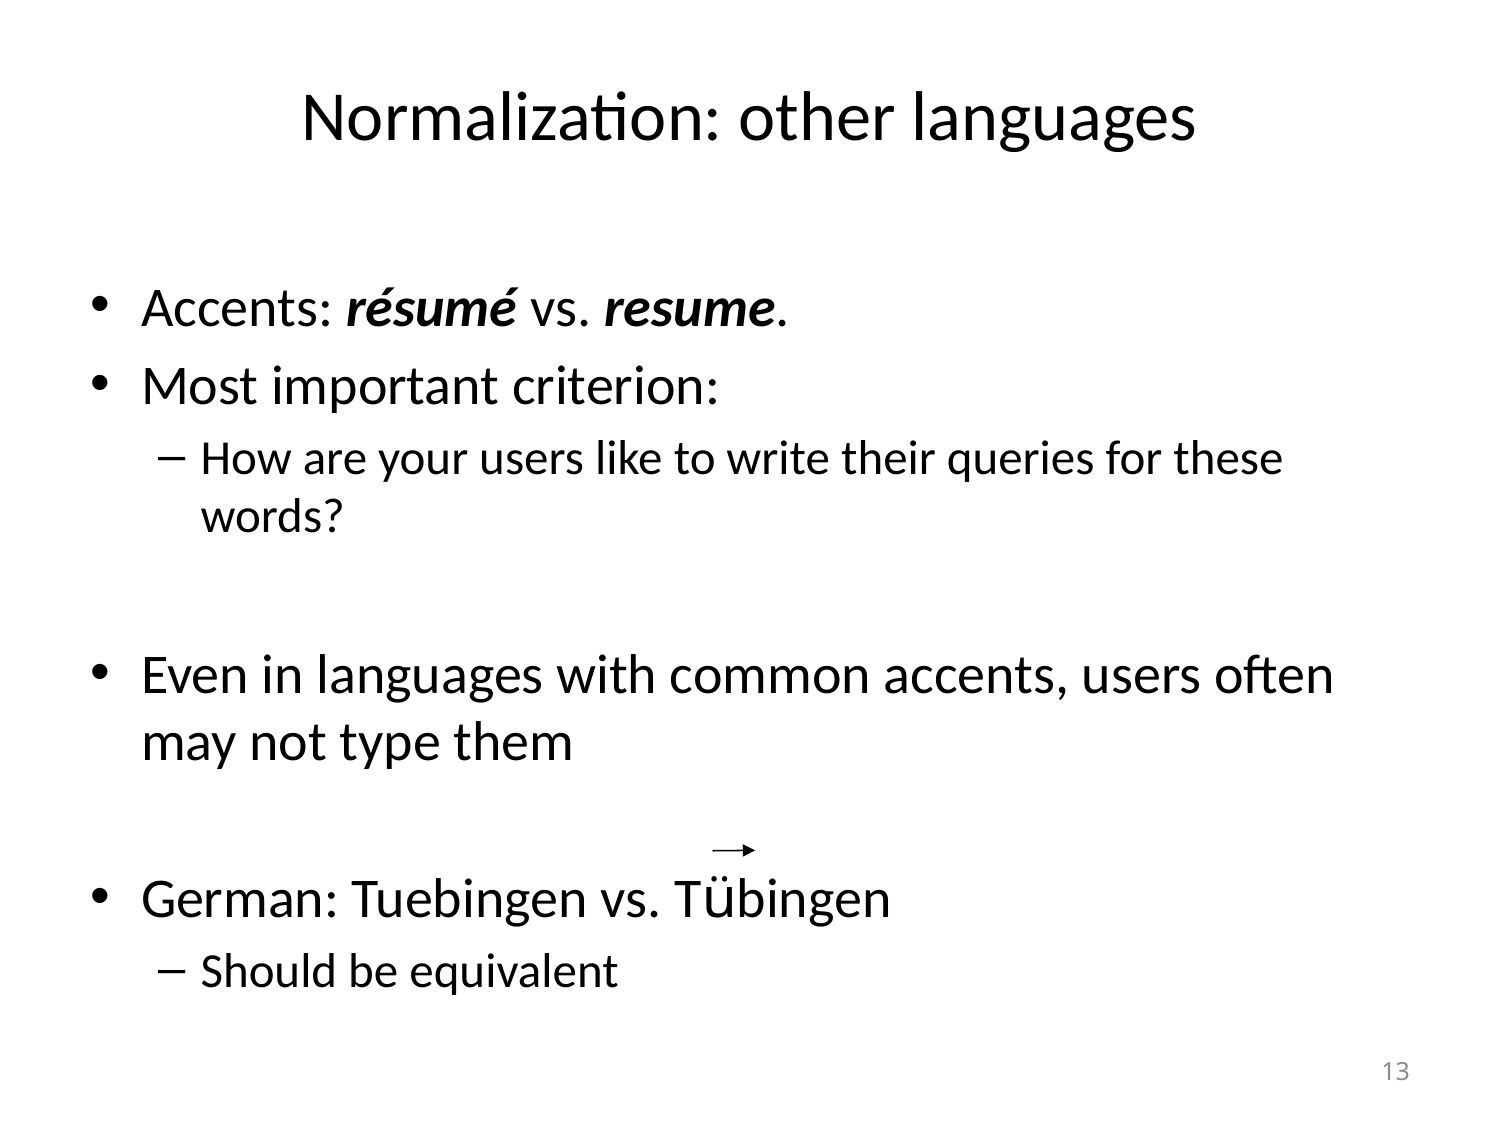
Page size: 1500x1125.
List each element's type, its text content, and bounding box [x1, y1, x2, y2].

slide_number 13 [1074, 1042, 1425, 1103]
list Accents: résumé vs. resume. Most important criterion: How are your users like to write their queries for these words? Even in languages with common accents, users often may not type them German: Tuebingen vs. Tübingen Should be equivalent [75, 262, 1425, 1005]
title Normalization: other languages [87, 62, 1413, 163]
